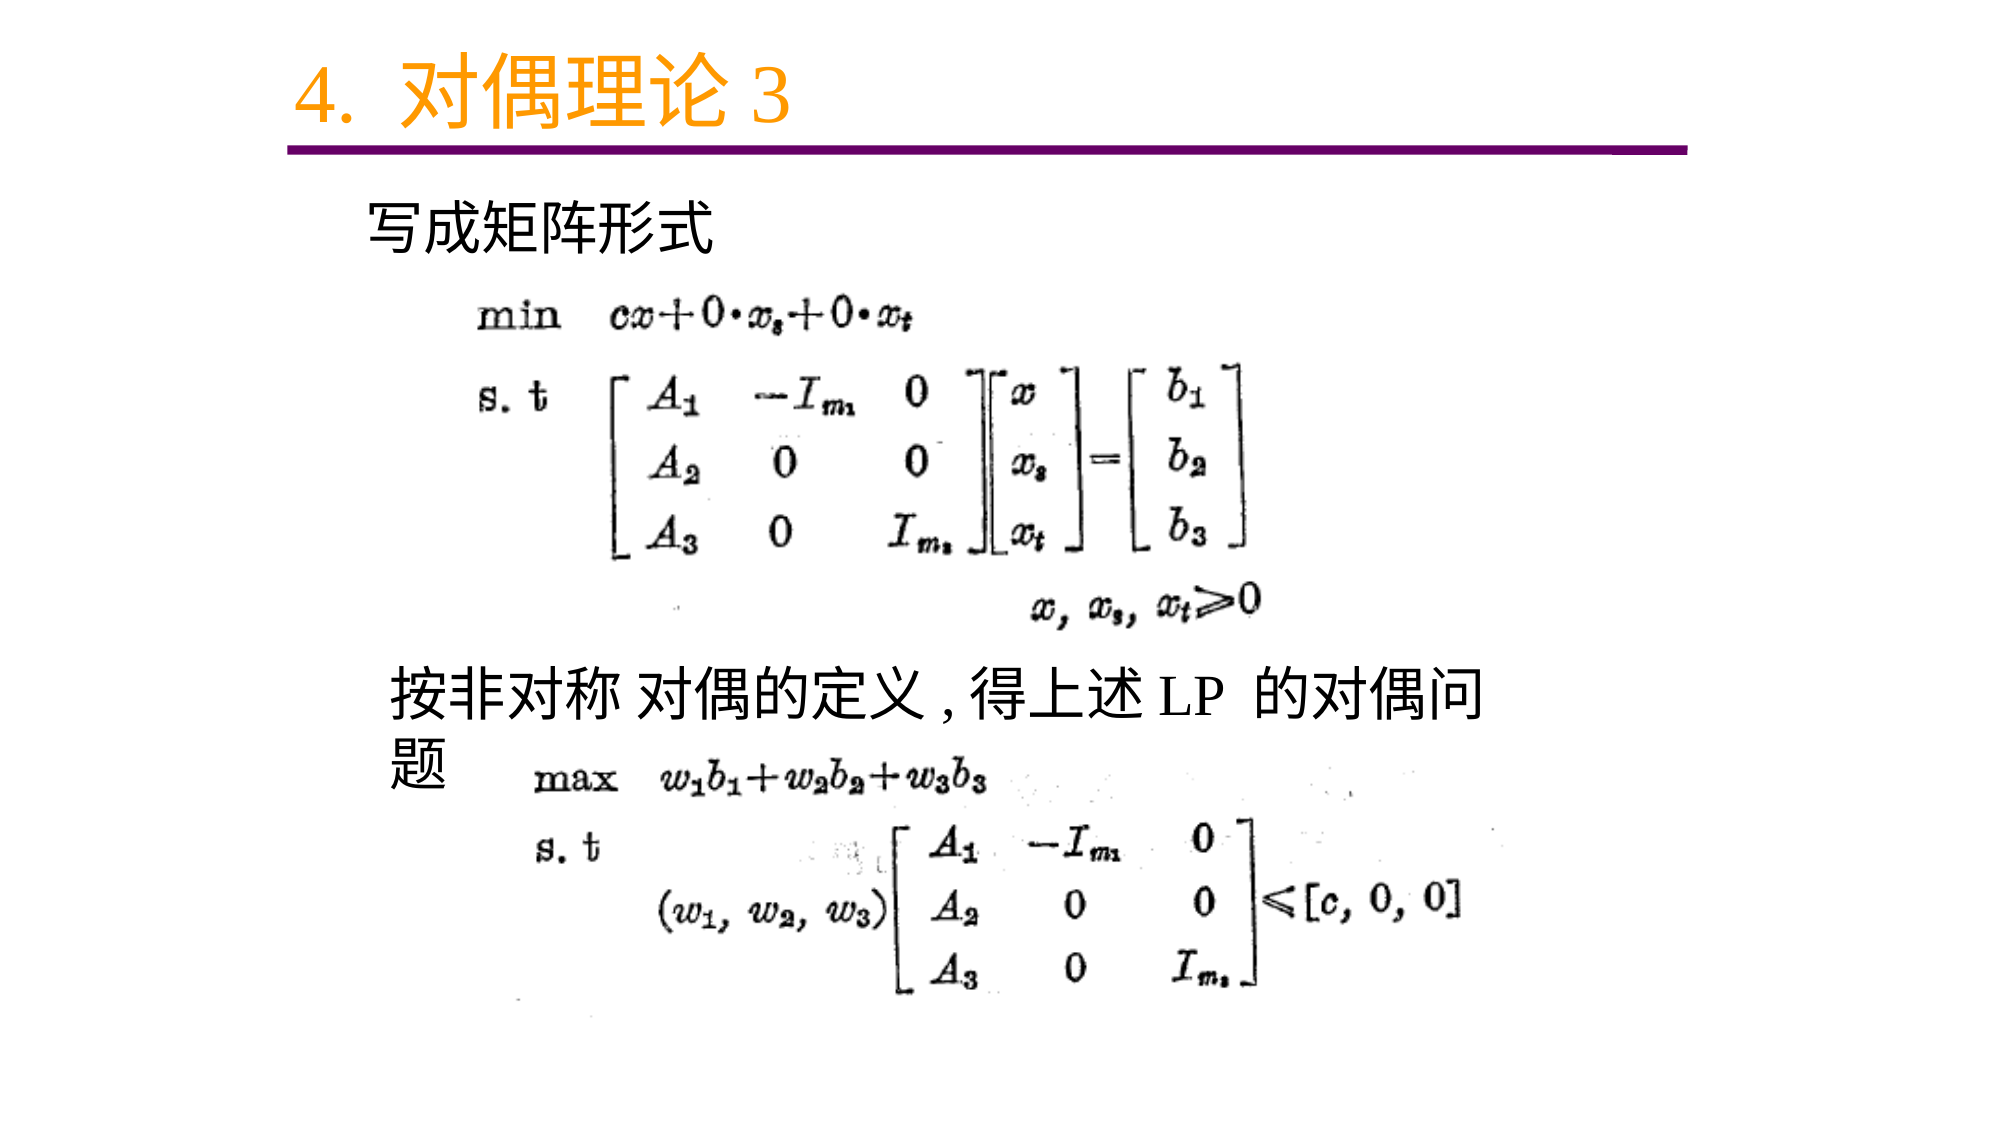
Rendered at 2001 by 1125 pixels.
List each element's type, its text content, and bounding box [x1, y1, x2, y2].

picture [424, 249, 1301, 650]
text_box 按非对称 对偶的定义,得上述LP 的对偶问题 [375, 649, 1550, 805]
title 4. 对偶理论3 [279, 0, 1555, 184]
picture [474, 749, 1507, 1026]
text_box 写成矩阵形式 [350, 183, 730, 269]
